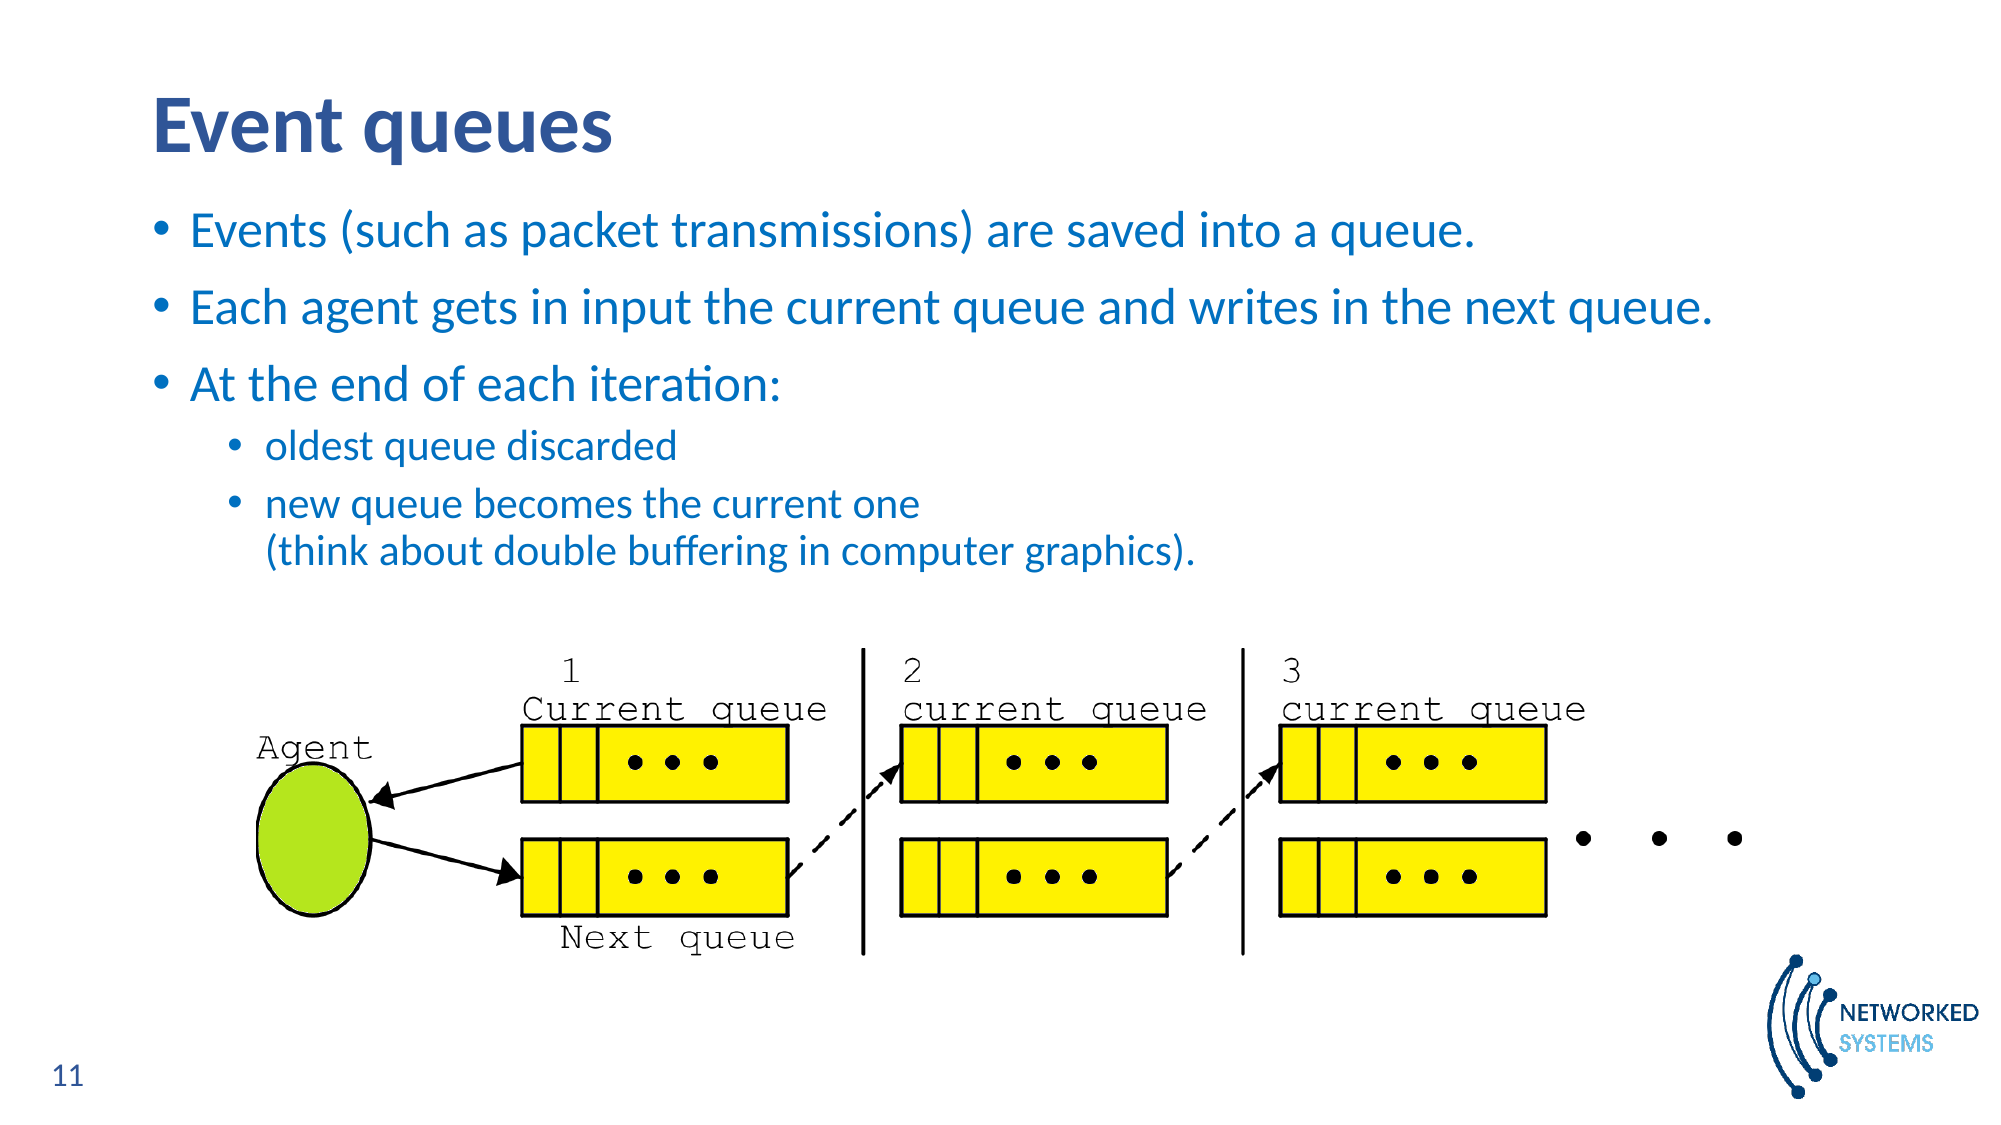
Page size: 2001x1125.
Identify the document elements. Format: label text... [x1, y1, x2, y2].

list Events (such as packet transmissions) are saved into a queue. Each agent gets in input the current queue and writes in the next queue. At the end of each iteration: oldest queue discarded new queue becomes the current one (think about double buffering in computer graphics). [137, 195, 1863, 1014]
title Event queues [137, 45, 1863, 195]
picture [1765, 950, 1979, 1103]
picture [252, 647, 1748, 960]
